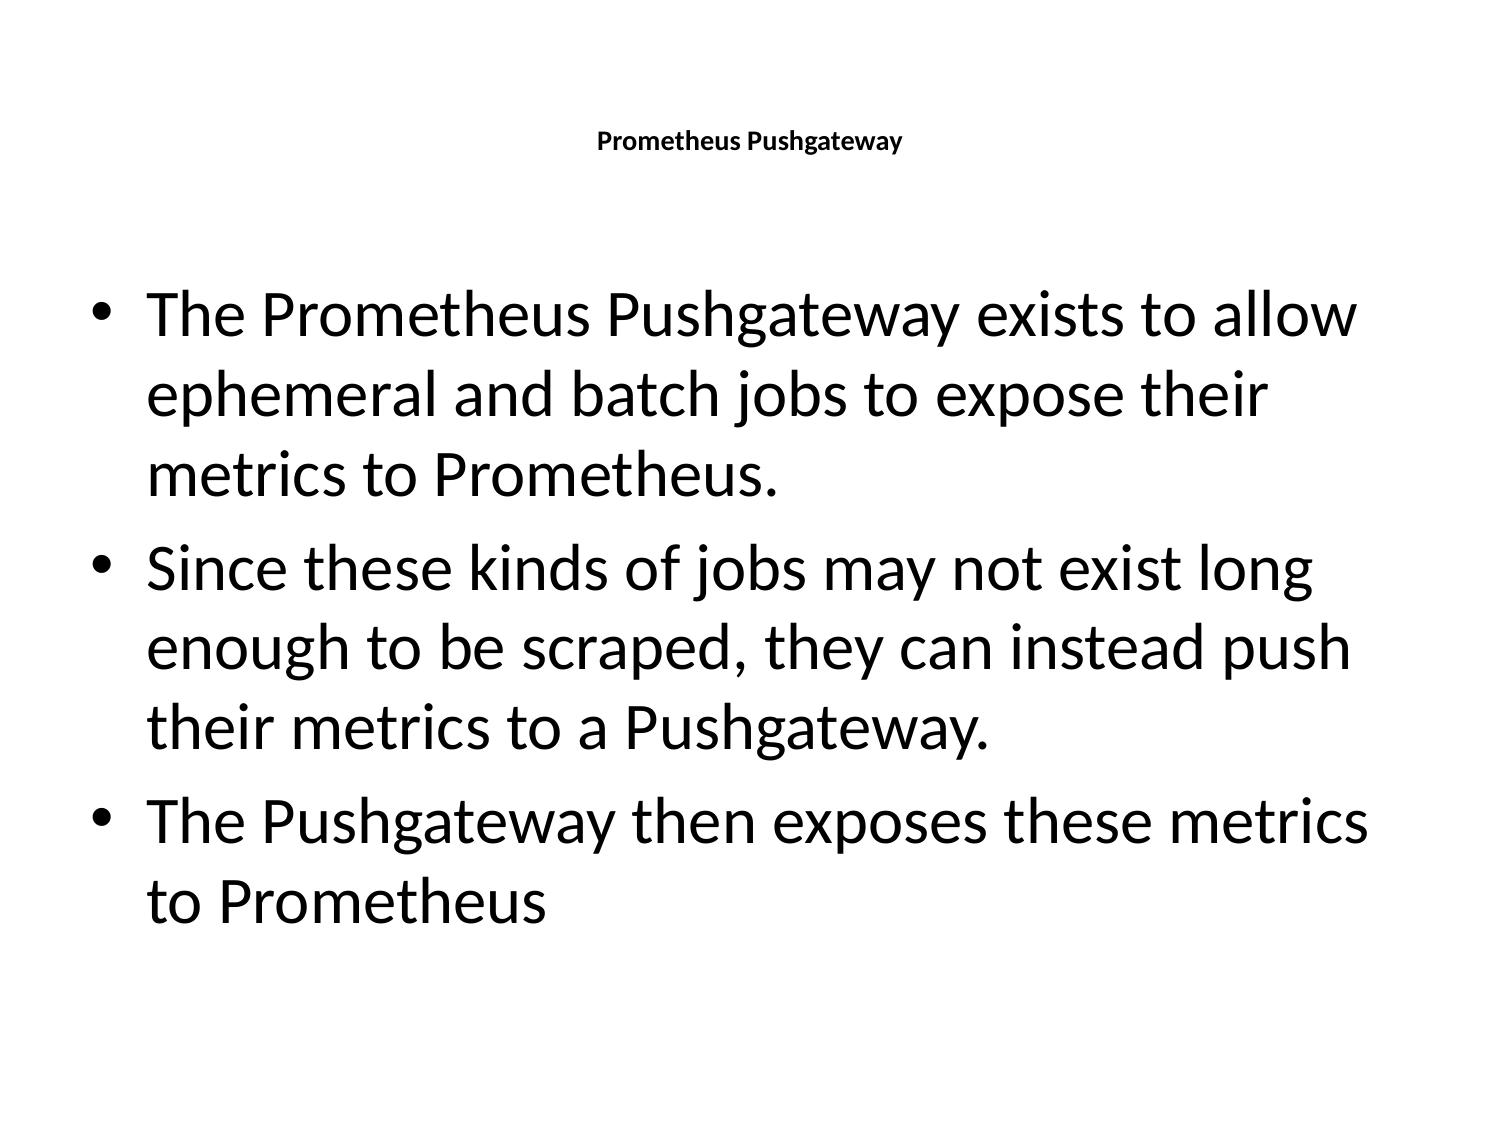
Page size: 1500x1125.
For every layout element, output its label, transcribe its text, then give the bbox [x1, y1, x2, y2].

list The Prometheus Pushgateway exists to allow ephemeral and batch jobs to expose their metrics to Prometheus. Since these kinds of jobs may not exist long enough to be scraped, they can instead push their metrics to a Pushgateway. The Pushgateway then exposes these metrics to Prometheus [75, 262, 1425, 1005]
title Prometheus Pushgateway [75, 45, 1425, 233]
